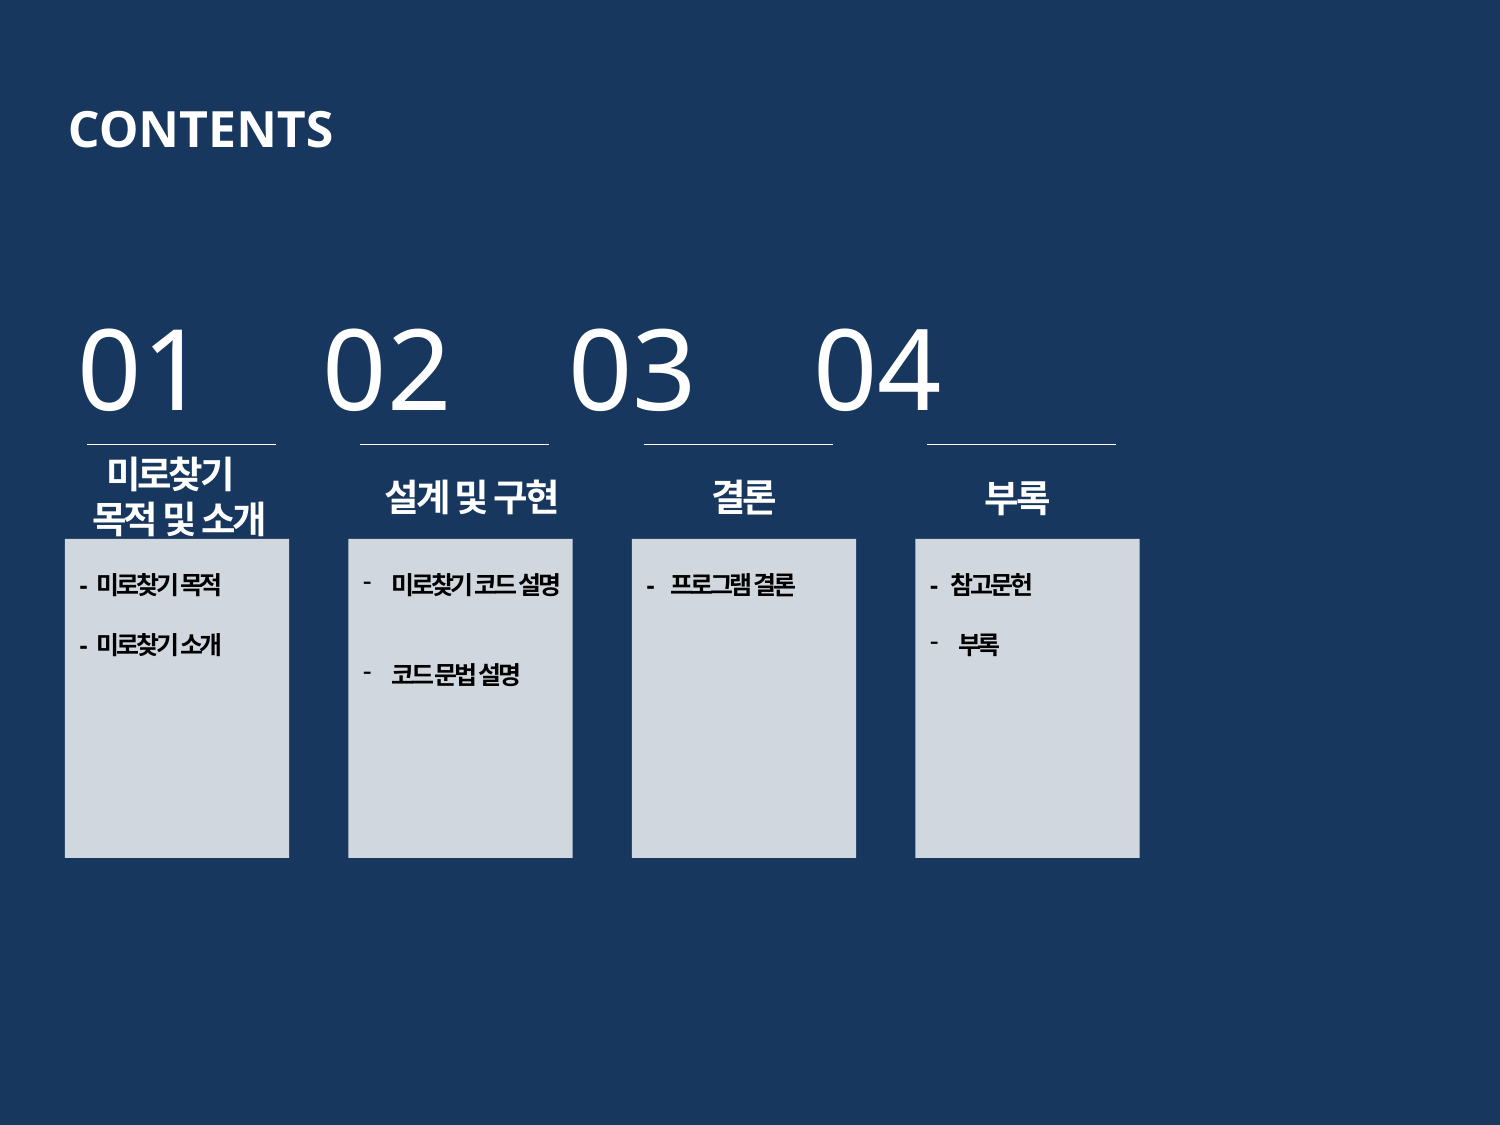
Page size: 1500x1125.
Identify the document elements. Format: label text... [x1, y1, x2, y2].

text_box [346, 537, 575, 860]
text_box [63, 549, 291, 860]
text_box [630, 537, 858, 860]
text_box 미로찾기 코드 설명 코드 문법 설명 [348, 562, 585, 757]
text_box - 참고문헌 부록 [915, 562, 1140, 668]
text_box 부록 [868, 467, 1176, 528]
text_box 미로찾기 목적 및 소개 [46, 443, 295, 549]
text_box - 프로그램 결론 [631, 562, 857, 697]
text_box - 미로찾기 목적 - 미로찾기 소개 [64, 562, 290, 727]
text_box [913, 537, 1142, 860]
text_box 설계 및 구현 [336, 466, 608, 527]
text_box 01 02 03 04 [63, 290, 1457, 441]
text_box CONTENTS [53, 89, 739, 165]
text_box 결론 [608, 466, 880, 527]
